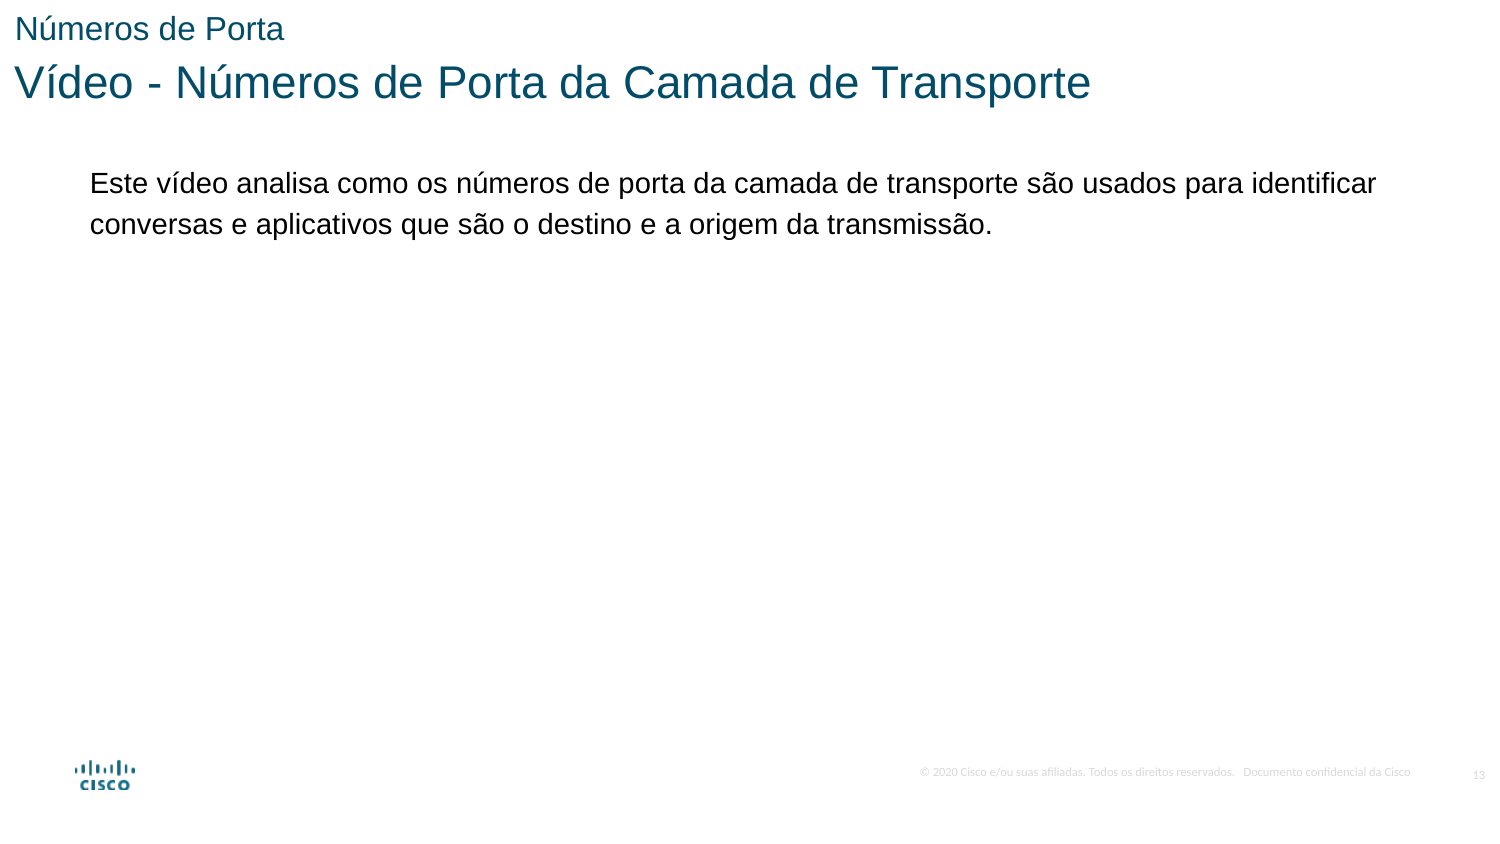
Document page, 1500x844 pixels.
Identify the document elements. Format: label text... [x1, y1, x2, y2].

slide_number 13 [1425, 759, 1500, 797]
picture [75, 759, 135, 790]
list Números de Porta [0, 0, 1500, 45]
text_box Este vídeo analisa como os números de porta da camada de transporte são usados para identificar conversas e aplicativos que são o destino e a origem da transmissão. [75, 149, 1426, 257]
list Vídeo - Números de Porta da Camada de Transporte [0, 45, 1500, 109]
